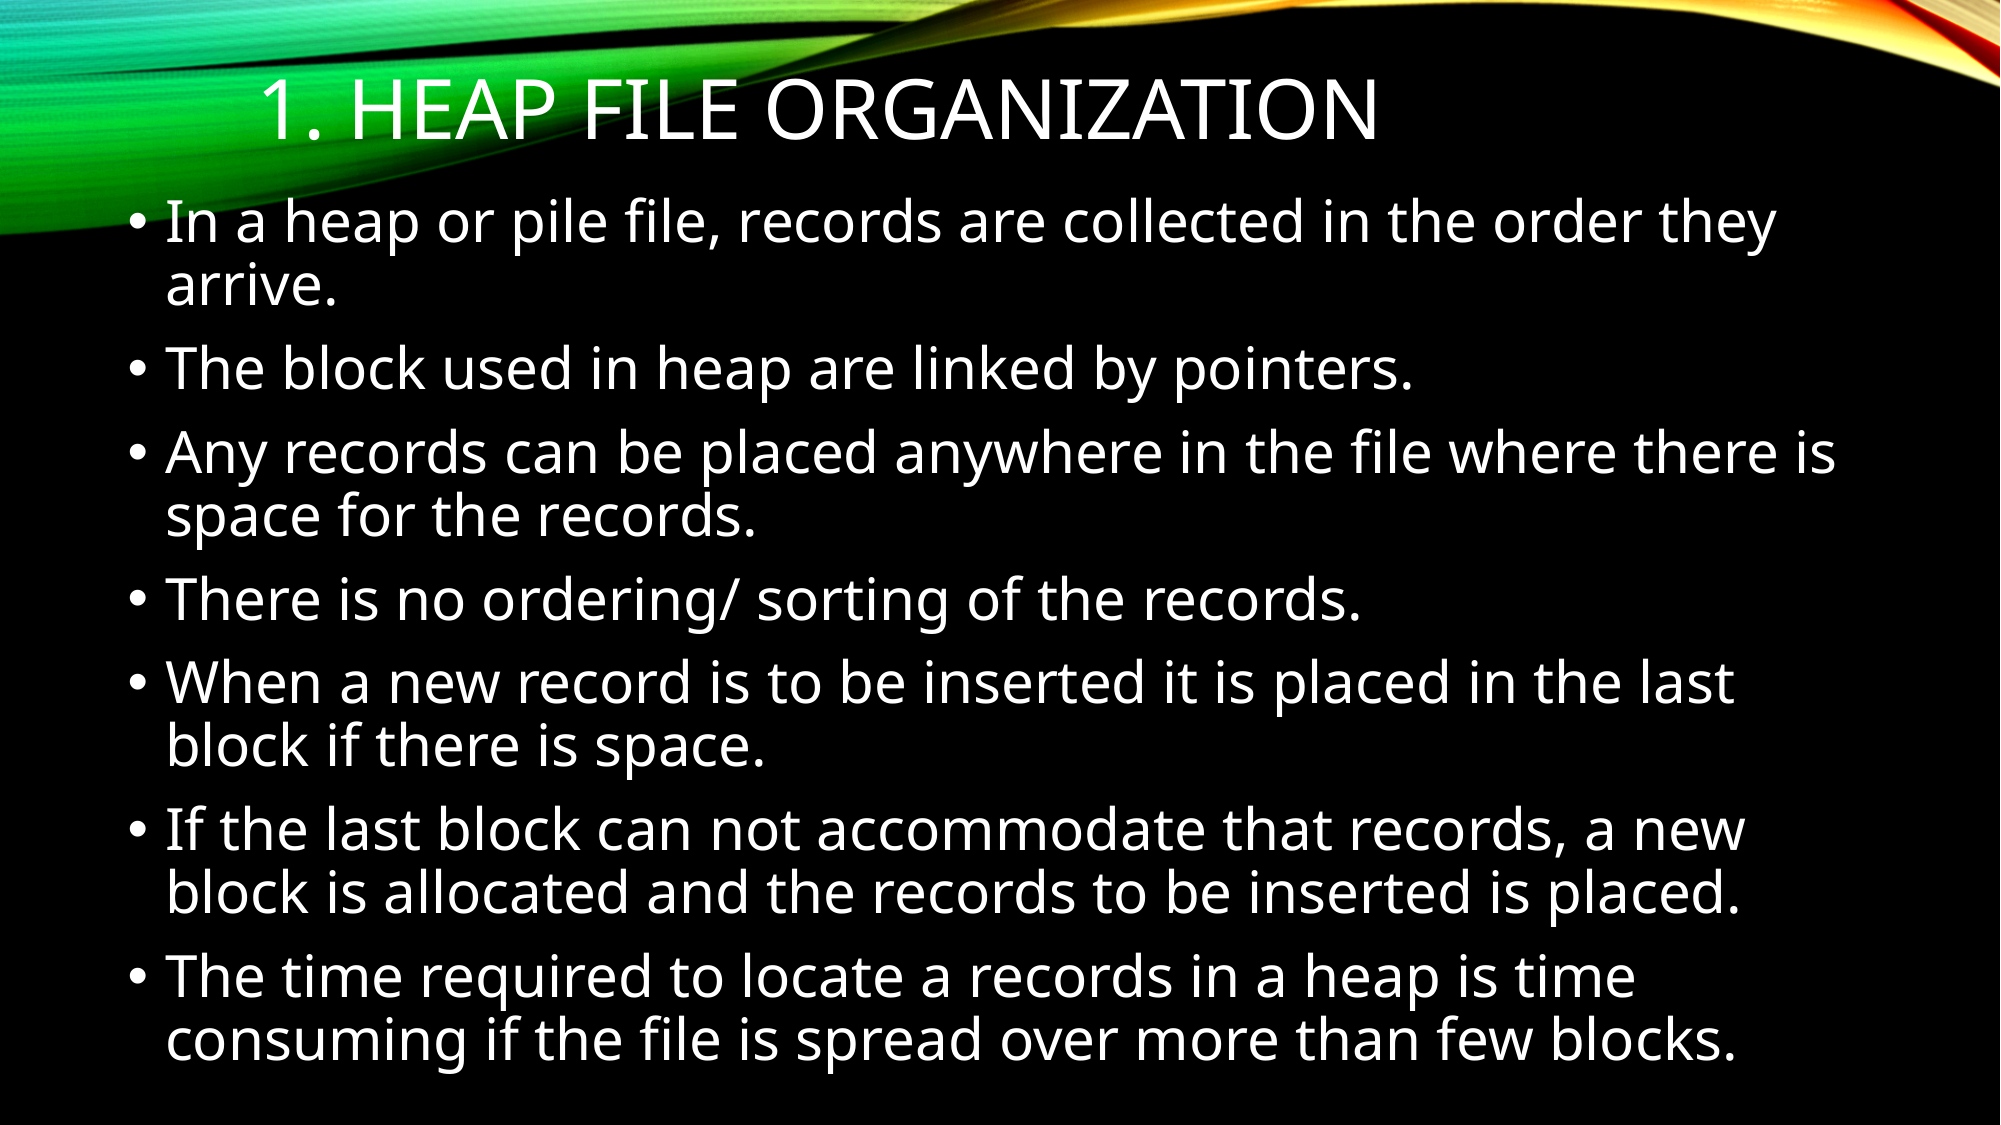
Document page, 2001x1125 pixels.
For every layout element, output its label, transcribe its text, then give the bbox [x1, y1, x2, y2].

title 1. Heap file organization [112, 39, 1550, 185]
picture [0, 0, 2000, 237]
list In a heap or pile file, records are collected in the order they arrive. The block used in heap are linked by pointers. Any records can be placed anywhere in the file where there is space for the records. There is no ordering/ sorting of the records. When a new record is to be inserted it is placed in the last block if there is space. If the last block can not accommodate that records, a new block is allocated and the records to be inserted is placed. The time required to locate a records in a heap is time consuming if the file is spread over more than few blocks. [112, 185, 1888, 1125]
